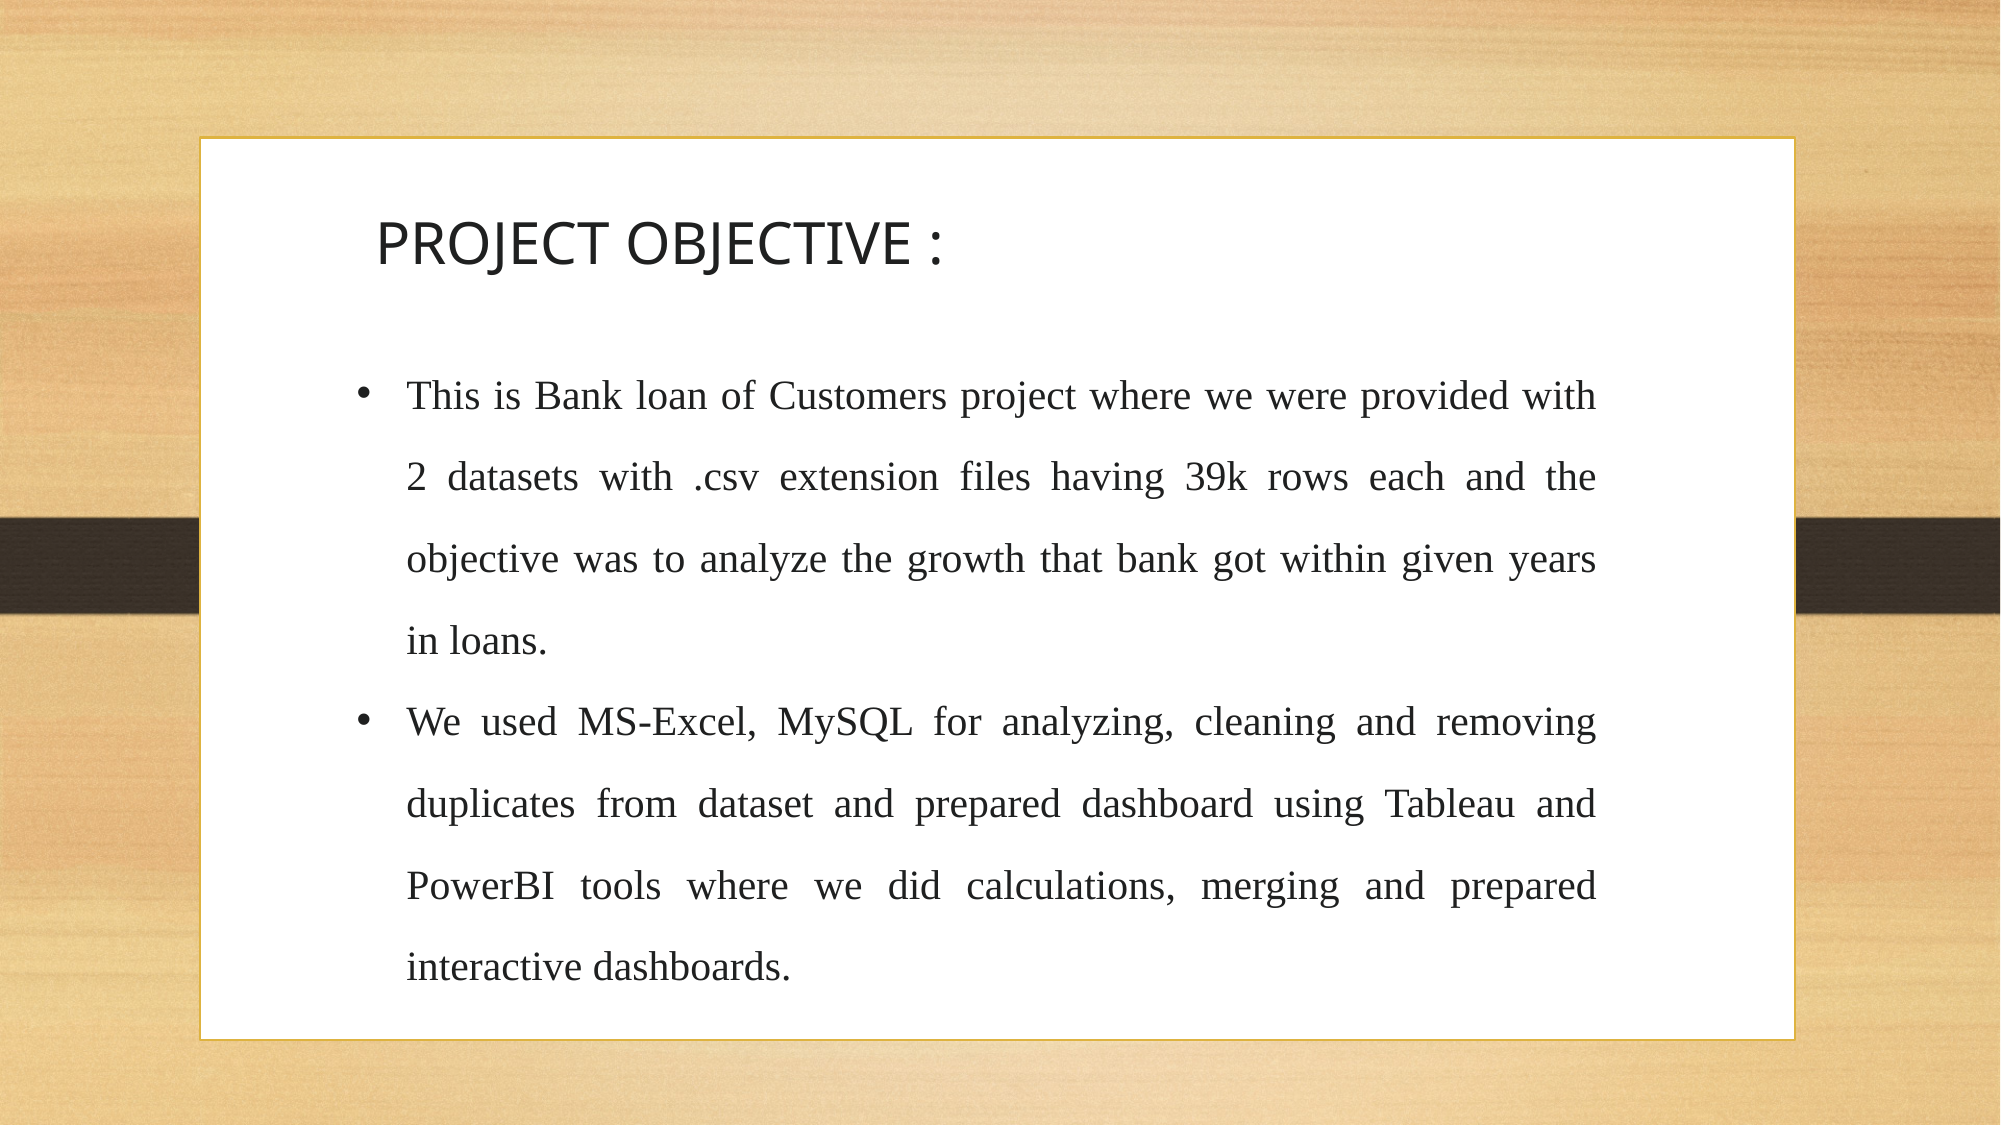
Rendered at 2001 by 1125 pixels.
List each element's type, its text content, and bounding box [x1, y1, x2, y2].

text_box [199, 136, 1796, 1041]
text_box This is Bank loan of Customers project where we were provided with 2 datasets with .csv extension files having 39k rows each and the objective was to analyze the growth that bank got within given years in loans. We used MS-Excel, MySQL for analyzing, cleaning and removing duplicates from dataset and prepared dashboard using Tableau and PowerBI tools where we did calculations, merging and prepared interactive dashboards. [291, 401, 1614, 924]
picture [0, 0, 2001, 1125]
text_box PROJECT OBJECTIVE : [291, 201, 1029, 326]
